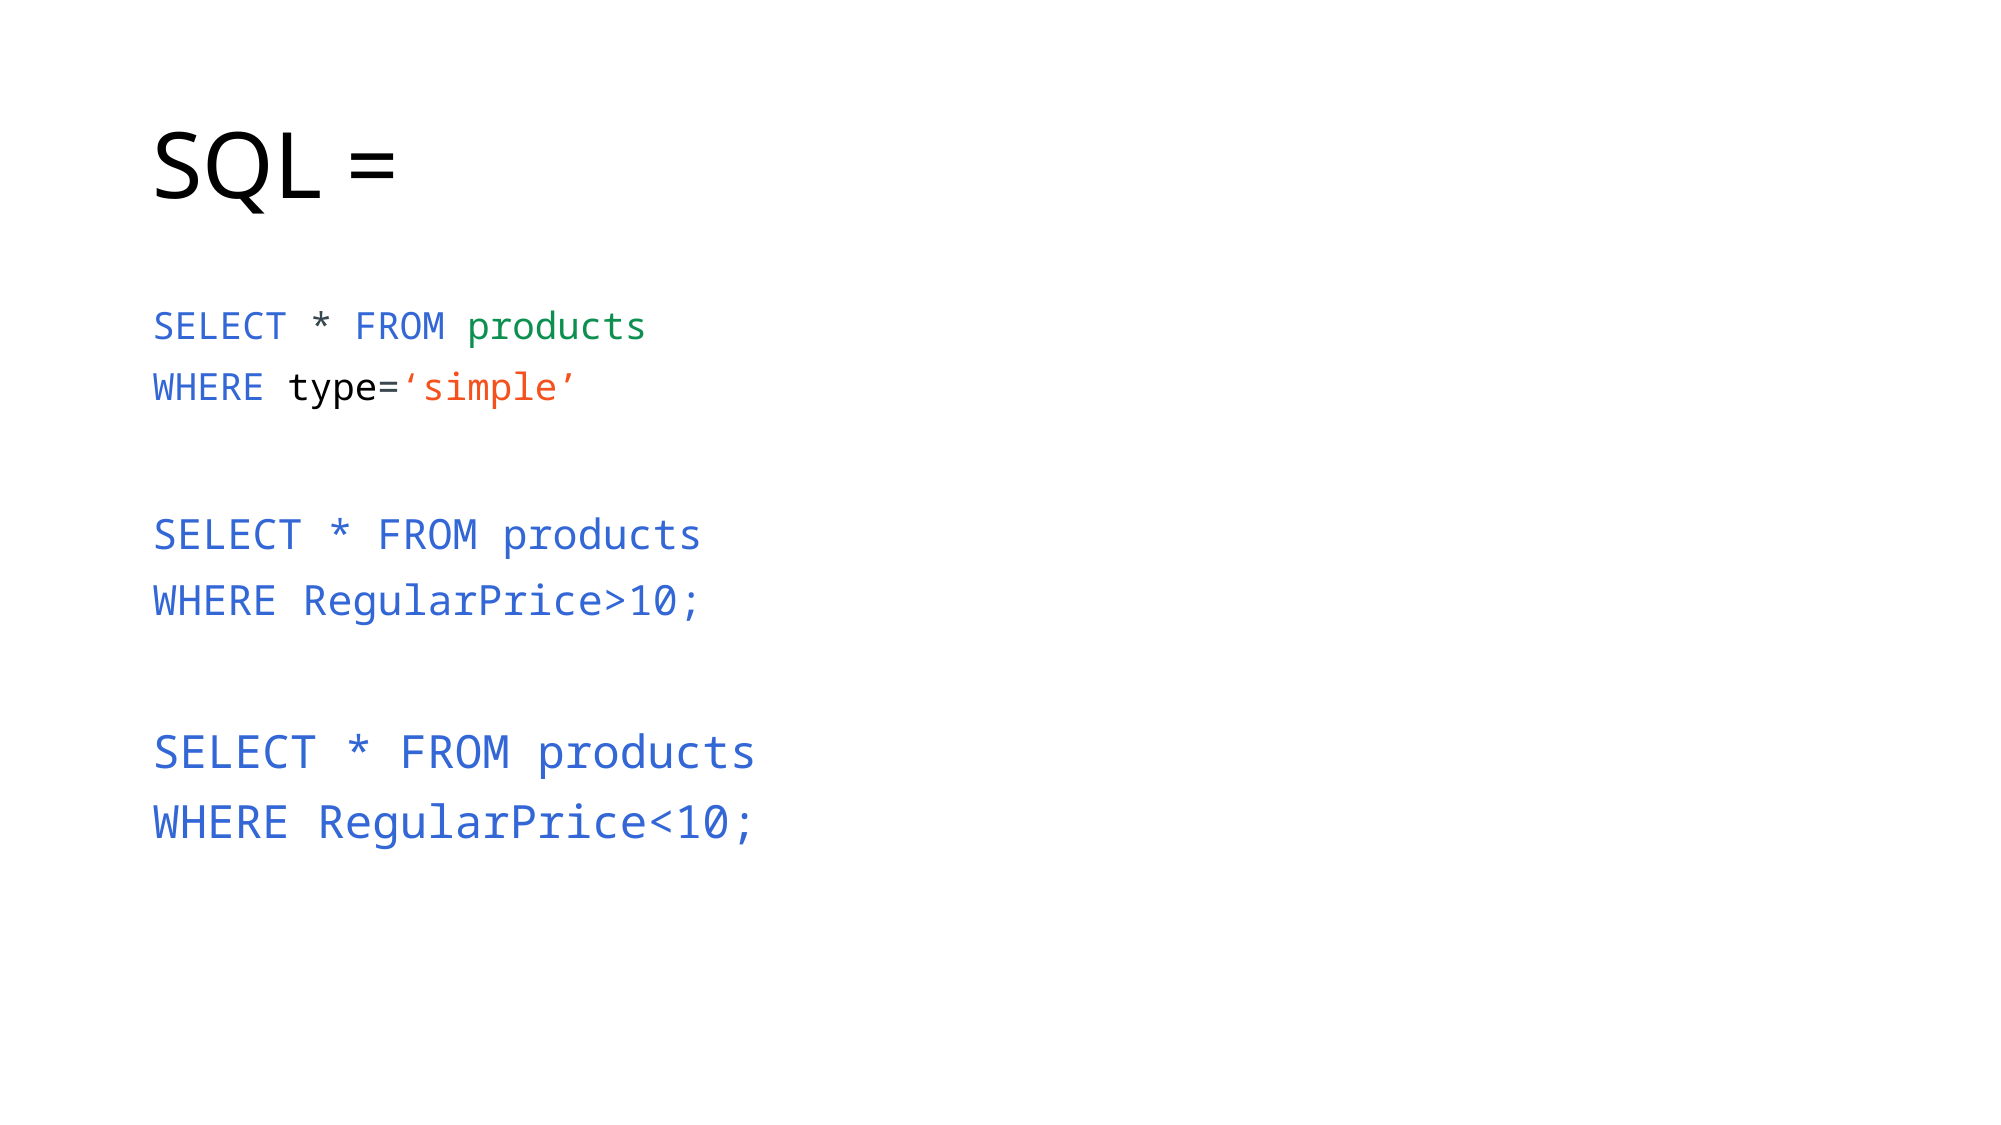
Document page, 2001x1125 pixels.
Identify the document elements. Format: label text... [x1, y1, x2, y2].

list SELECT * FROM products WHERE type=‘simple’ SELECT * FROM products WHERE RegularPrice>10; SELECT * FROM products WHERE RegularPrice<10; [137, 299, 1863, 1014]
title SQL = [137, 59, 1863, 278]
